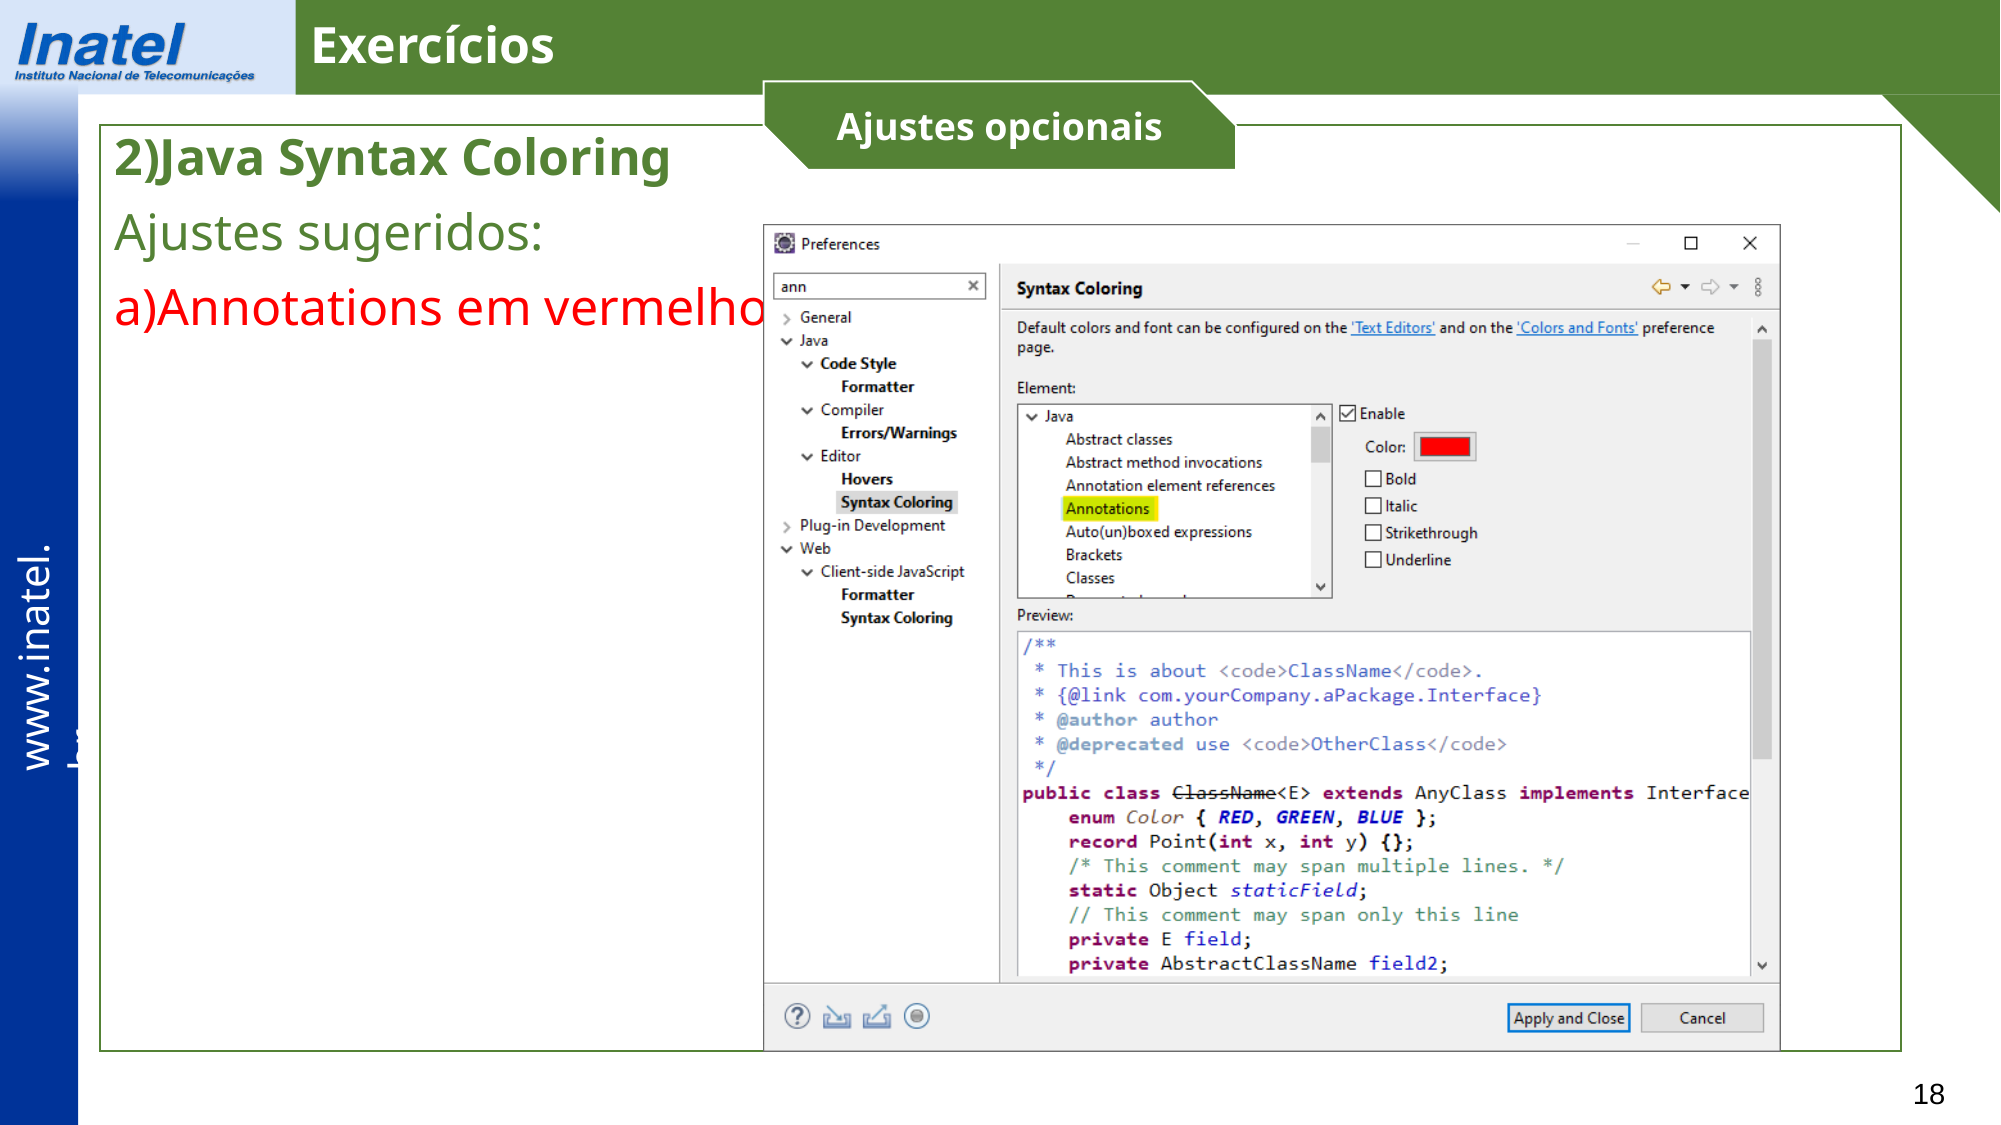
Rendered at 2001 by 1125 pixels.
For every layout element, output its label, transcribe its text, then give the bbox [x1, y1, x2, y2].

text_box Ajustes opcionais [762, 80, 1238, 171]
picture [763, 224, 1781, 1052]
text_box [1879, 93, 2000, 215]
text_box Exercícios [295, 0, 2000, 96]
text_box 2)Java Syntax Coloring Ajustes sugeridos: a)Annotations em vermelho [99, 124, 1902, 1052]
picture [12, 20, 258, 85]
